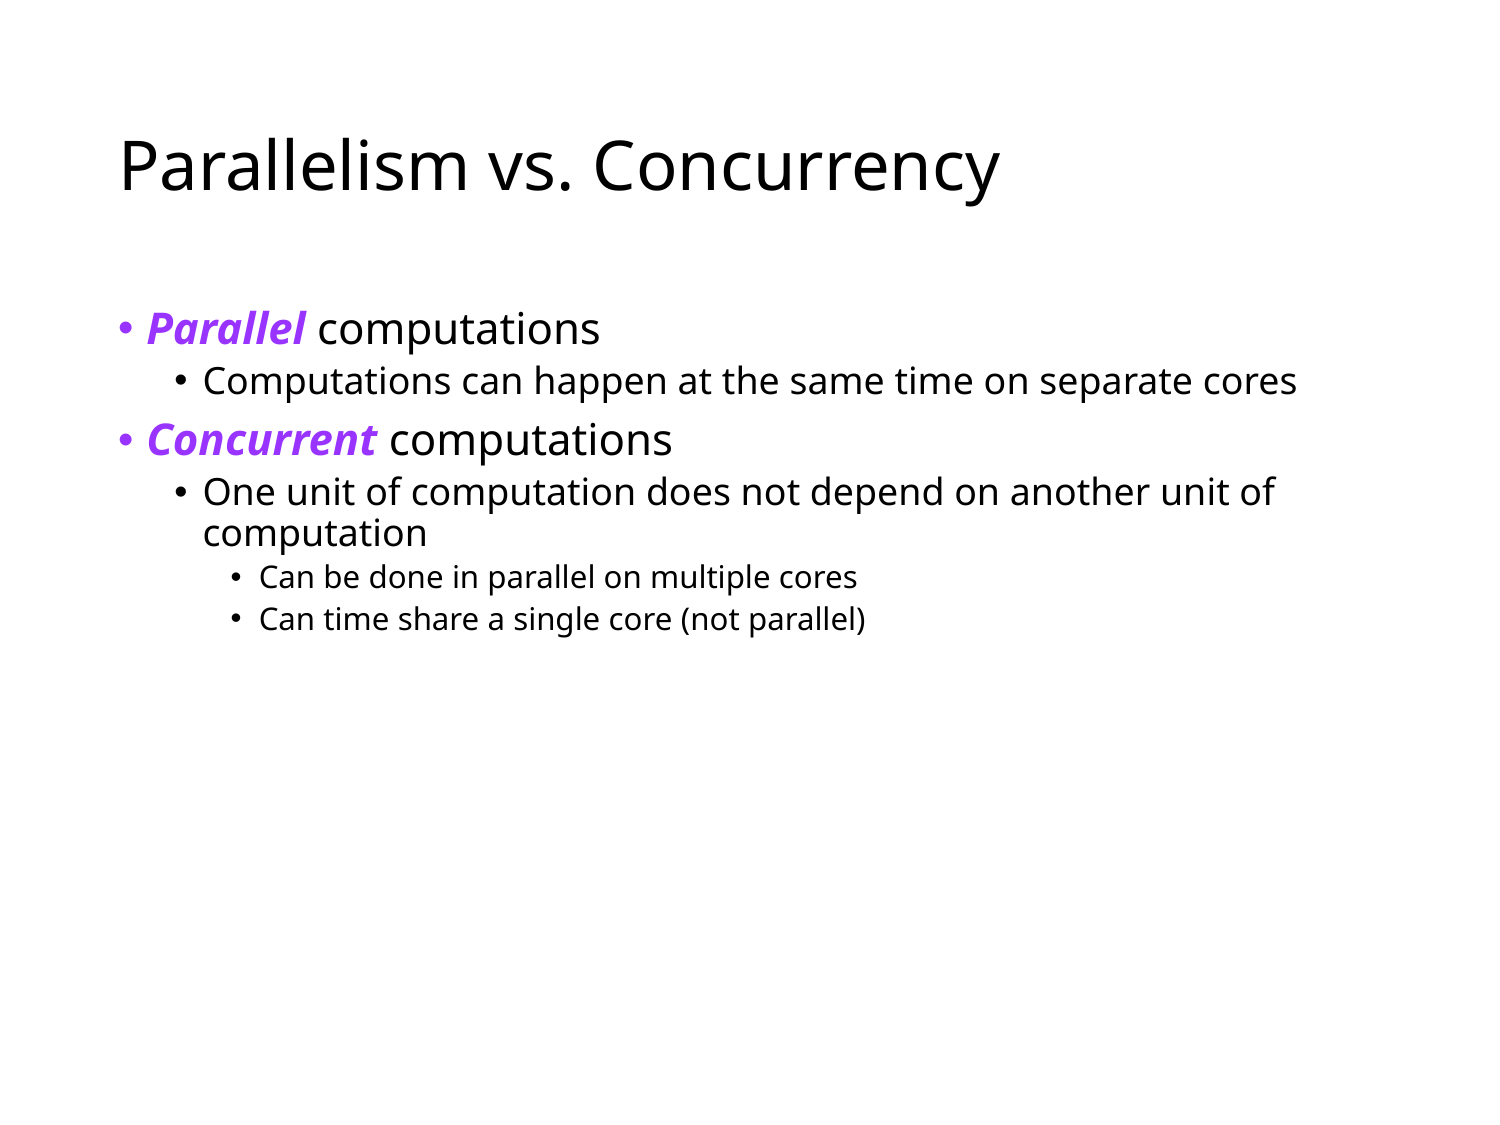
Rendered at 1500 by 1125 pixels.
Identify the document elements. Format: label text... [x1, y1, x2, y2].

list Parallel computations Computations can happen at the same time on separate cores Concurrent computations One unit of computation does not depend on another unit of computation Can be done in parallel on multiple cores Can time share a single core (not parallel) [103, 299, 1397, 1014]
title Parallelism vs. Concurrency [103, 59, 1397, 278]
